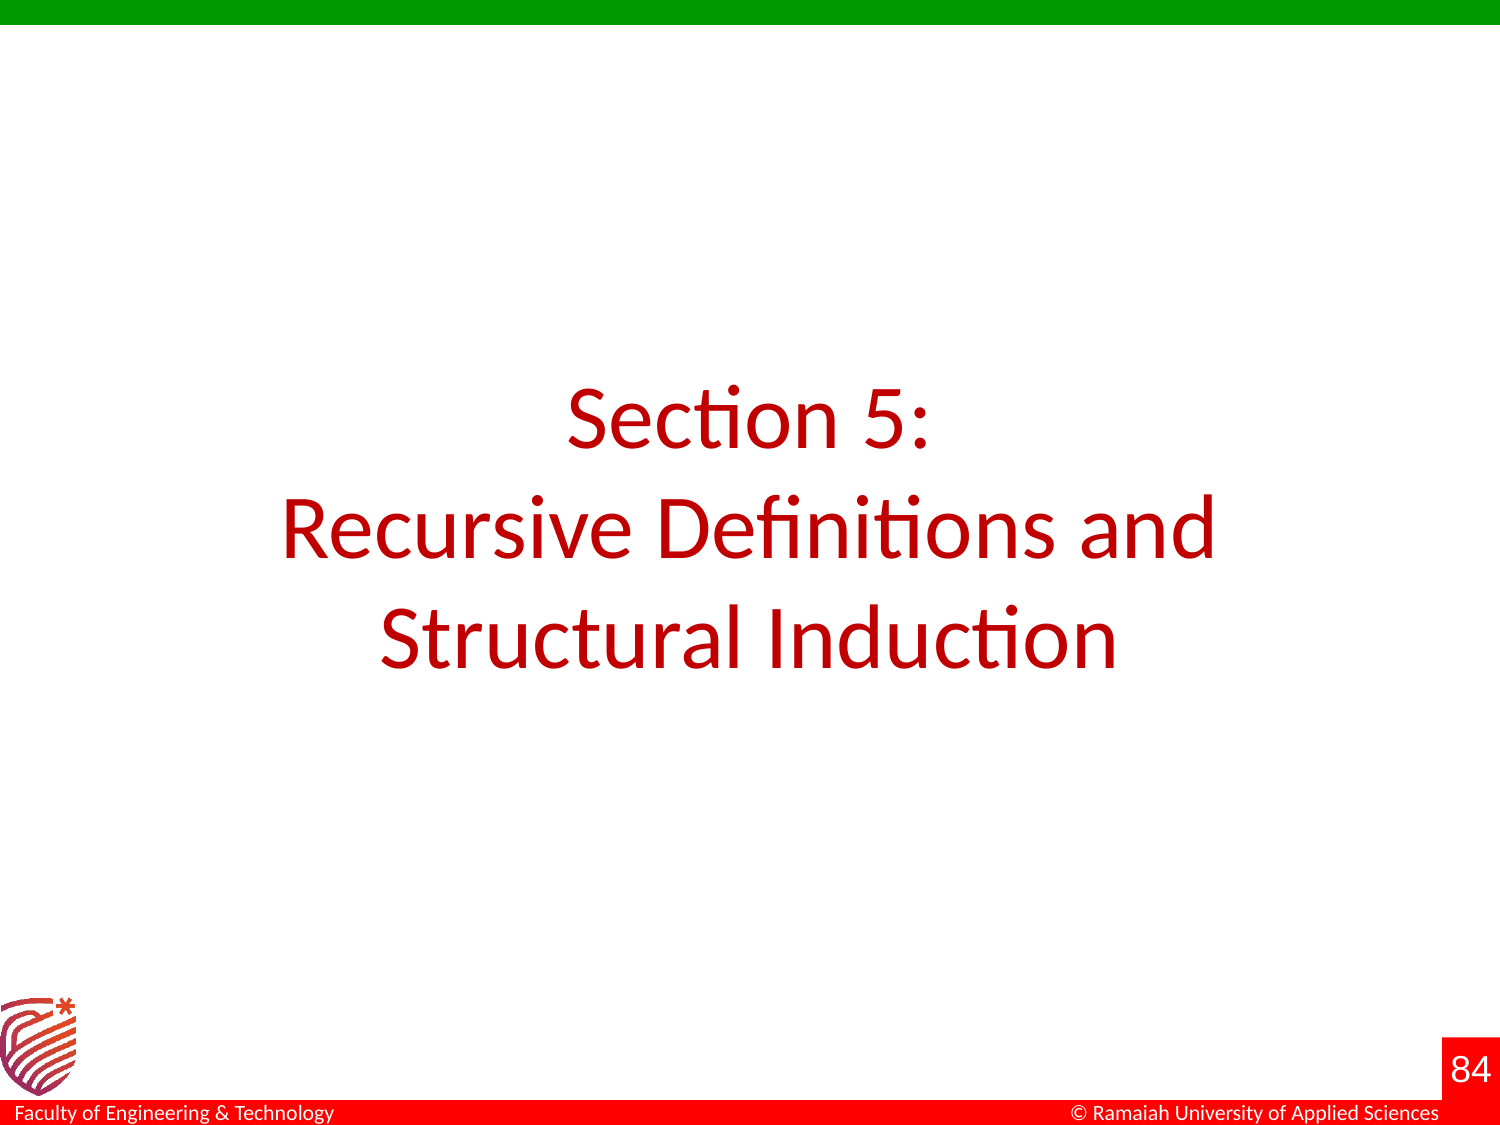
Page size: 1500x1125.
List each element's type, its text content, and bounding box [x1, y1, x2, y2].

picture [0, 997, 76, 1096]
title Section 5: Recursive Definitions and Structural Induction [112, 349, 1388, 591]
